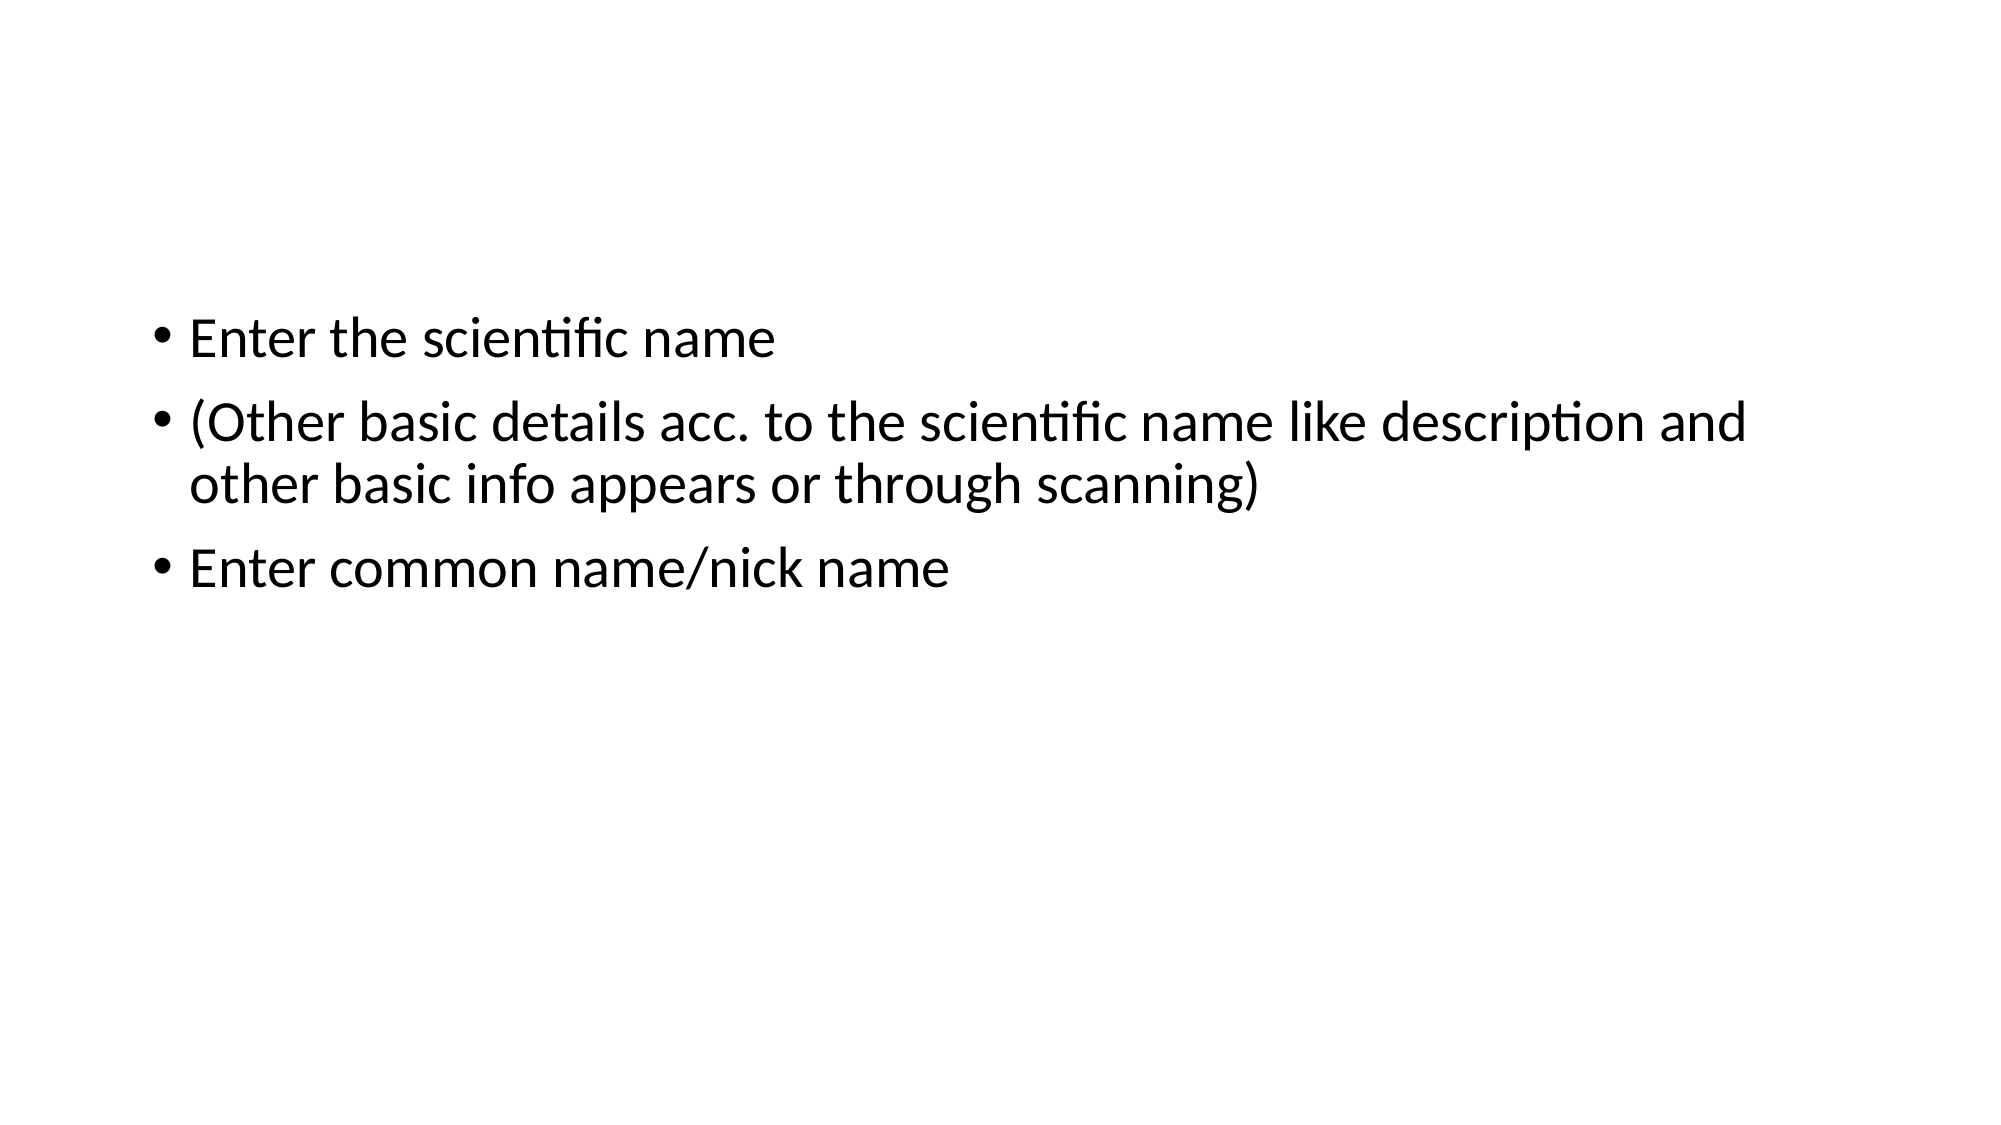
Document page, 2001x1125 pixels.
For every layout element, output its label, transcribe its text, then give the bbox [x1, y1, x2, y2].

list Enter the scientific name (Other basic details acc. to the scientific name like description and other basic info appears or through scanning) Enter common name/nick name [137, 299, 1863, 1014]
